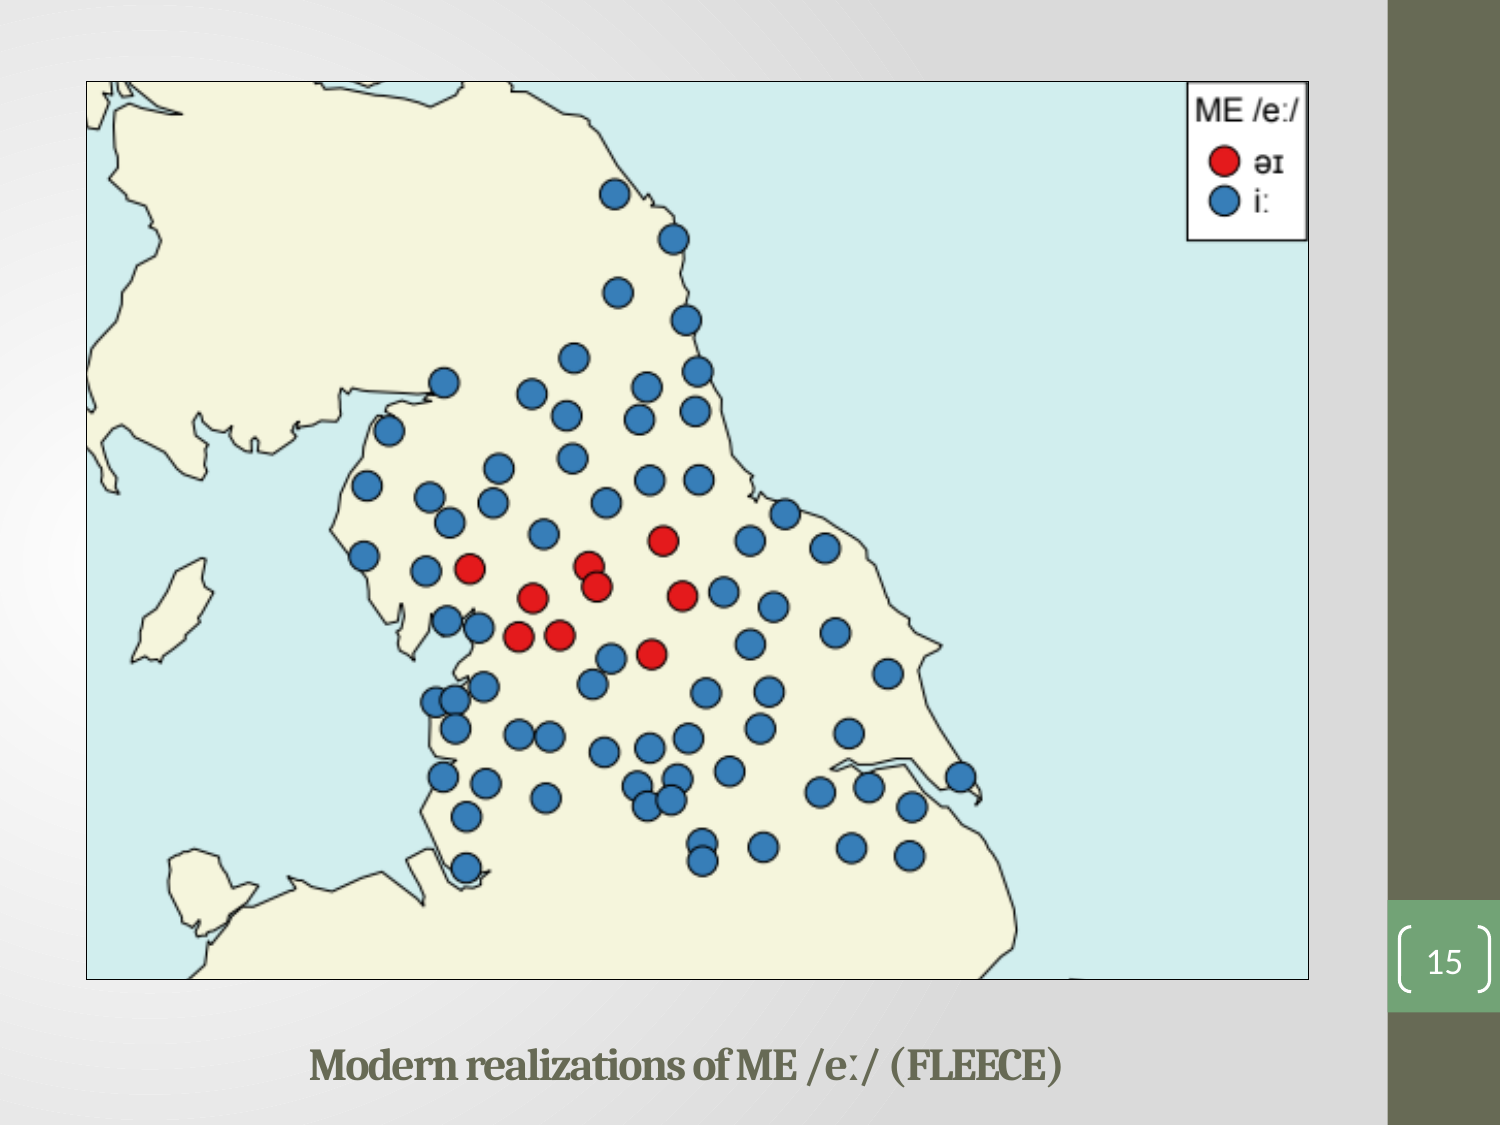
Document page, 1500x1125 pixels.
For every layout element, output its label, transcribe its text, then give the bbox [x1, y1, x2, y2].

picture [86, 80, 1309, 980]
title Modern realizations of ME /eː/ (fleece) [49, 1000, 1325, 1098]
slide_number 15 [1397, 925, 1492, 994]
